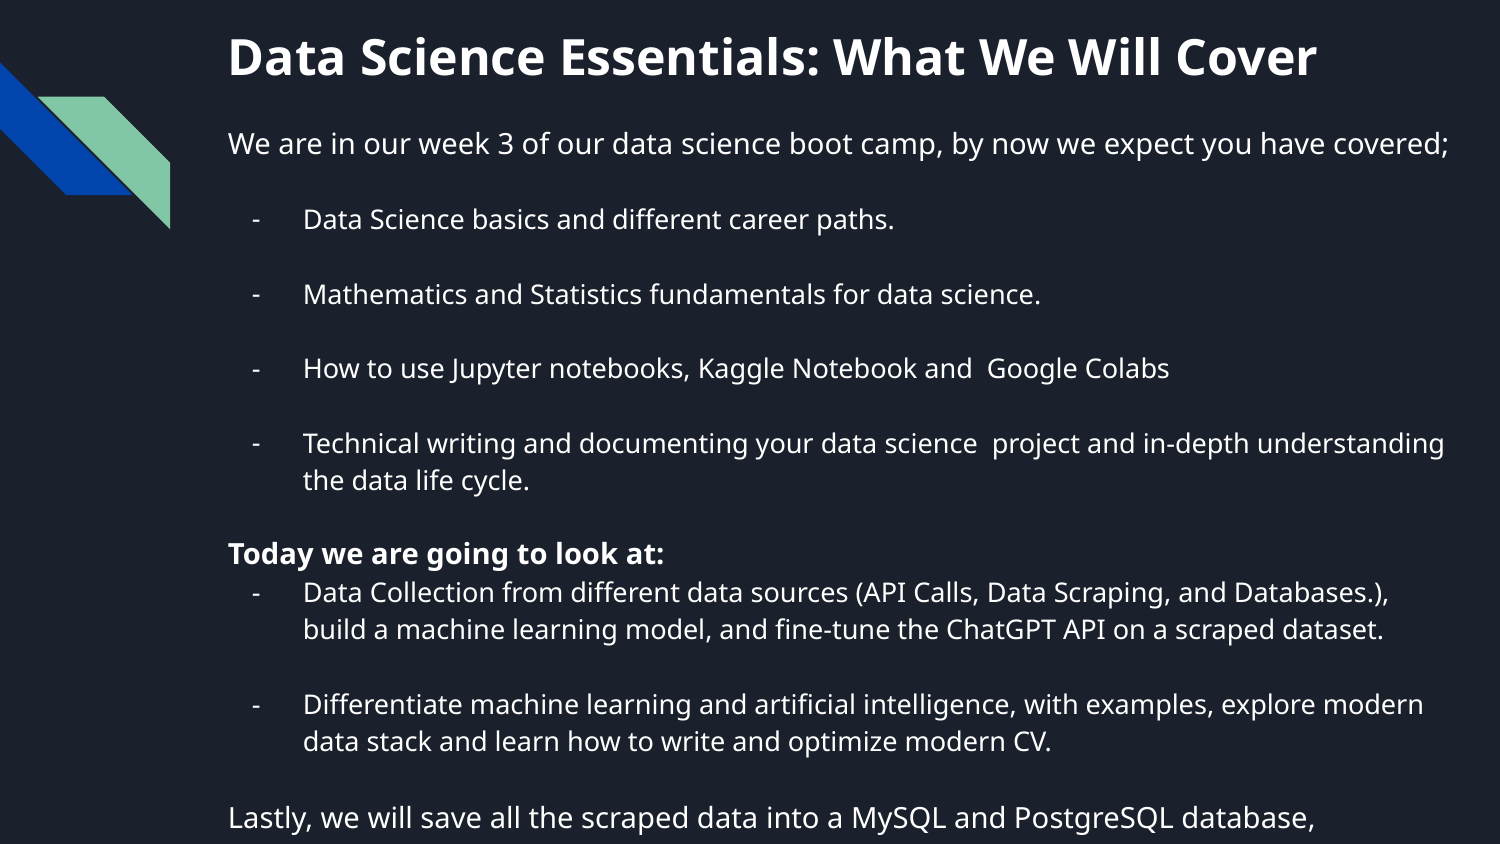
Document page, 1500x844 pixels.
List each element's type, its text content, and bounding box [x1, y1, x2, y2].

list We are in our week 3 of our data science boot camp, by now we expect you have covered; Data Science basics and different career paths. Mathematics and Statistics fundamentals for data science. How to use Jupyter notebooks, Kaggle Notebook and Google Colabs Technical writing and documenting your data science project and in-depth understanding the data life cycle. Today we are going to look at: Data Collection from different data sources (API Calls, Data Scraping, and Databases.), build a machine learning model, and fine-tune the ChatGPT API on a scraped dataset. Differentiate machine learning and artificial intelligence, with examples, explore modern data stack and learn how to write and optimize modern CV. Lastly, we will save all the scraped data into a MySQL and PostgreSQL database, [212, 105, 1475, 844]
title Data Science Essentials: What We Will Cover [212, 10, 1368, 95]
